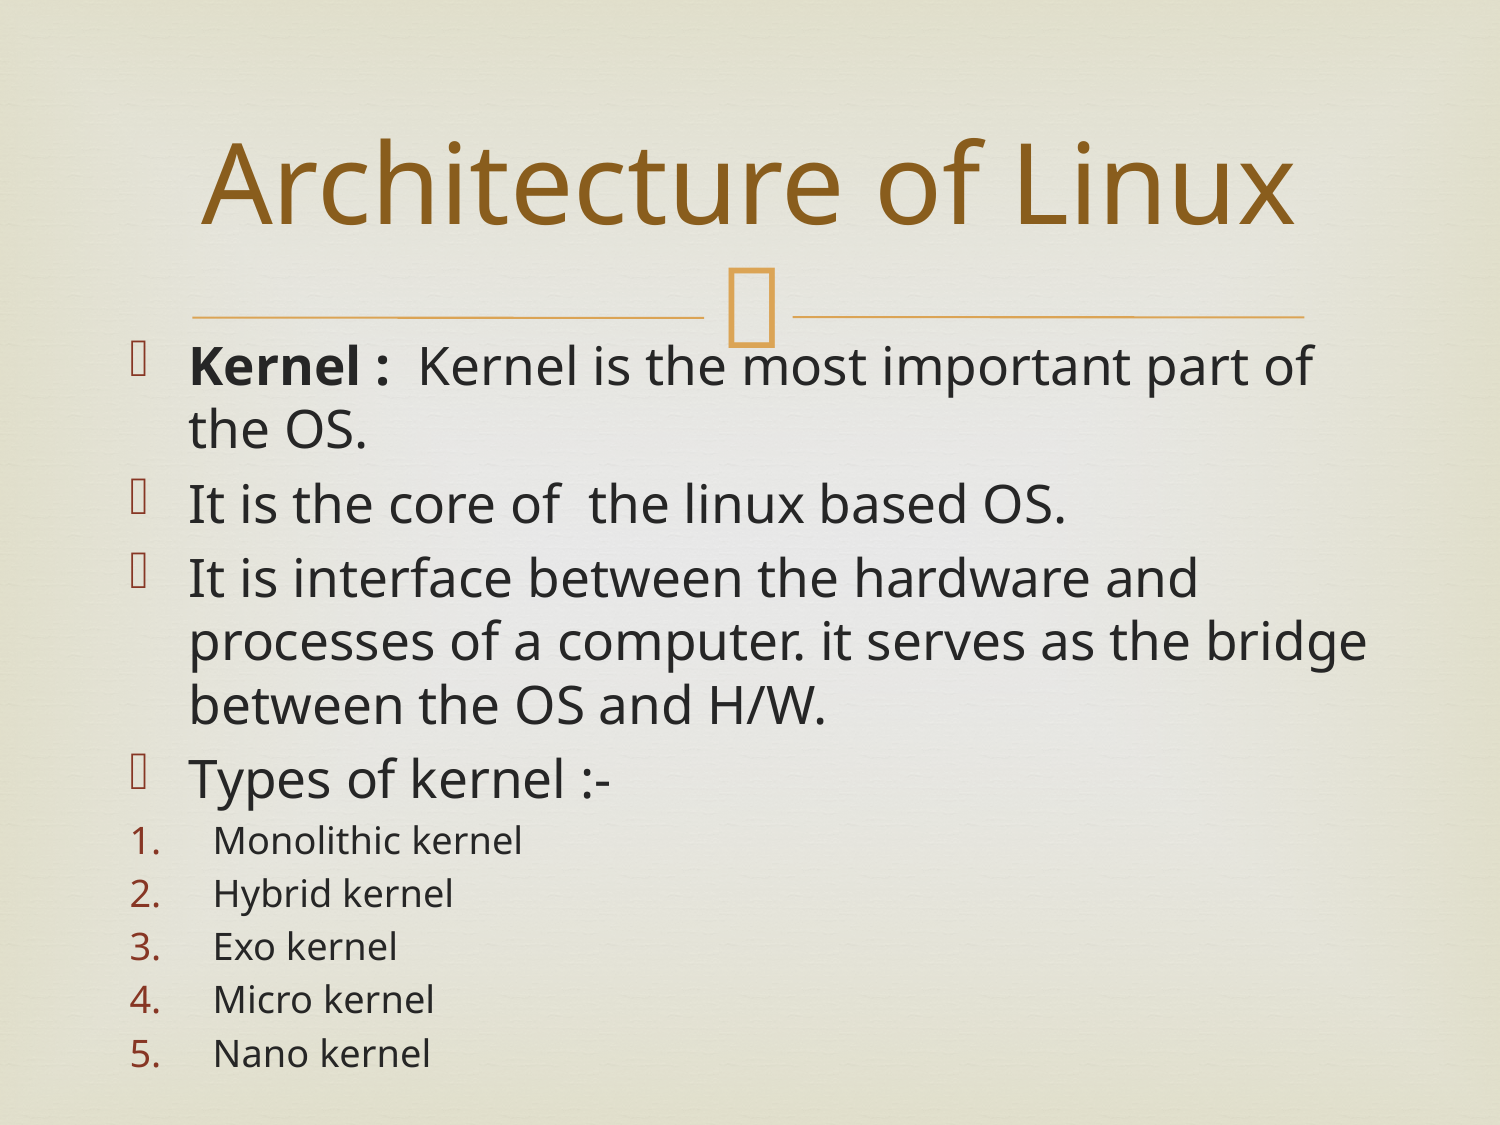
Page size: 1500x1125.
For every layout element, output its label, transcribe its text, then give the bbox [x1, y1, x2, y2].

title Architecture of Linux [112, 93, 1386, 267]
list Kernel : Kernel is the most important part of the OS. It is the core of the linux based OS. It is interface between the hardware and processes of a computer. it serves as the bridge between the OS and H/W. Types of kernel :- Monolithic kernel Hybrid kernel Exo kernel Micro kernel Nano kernel [114, 324, 1386, 1088]
